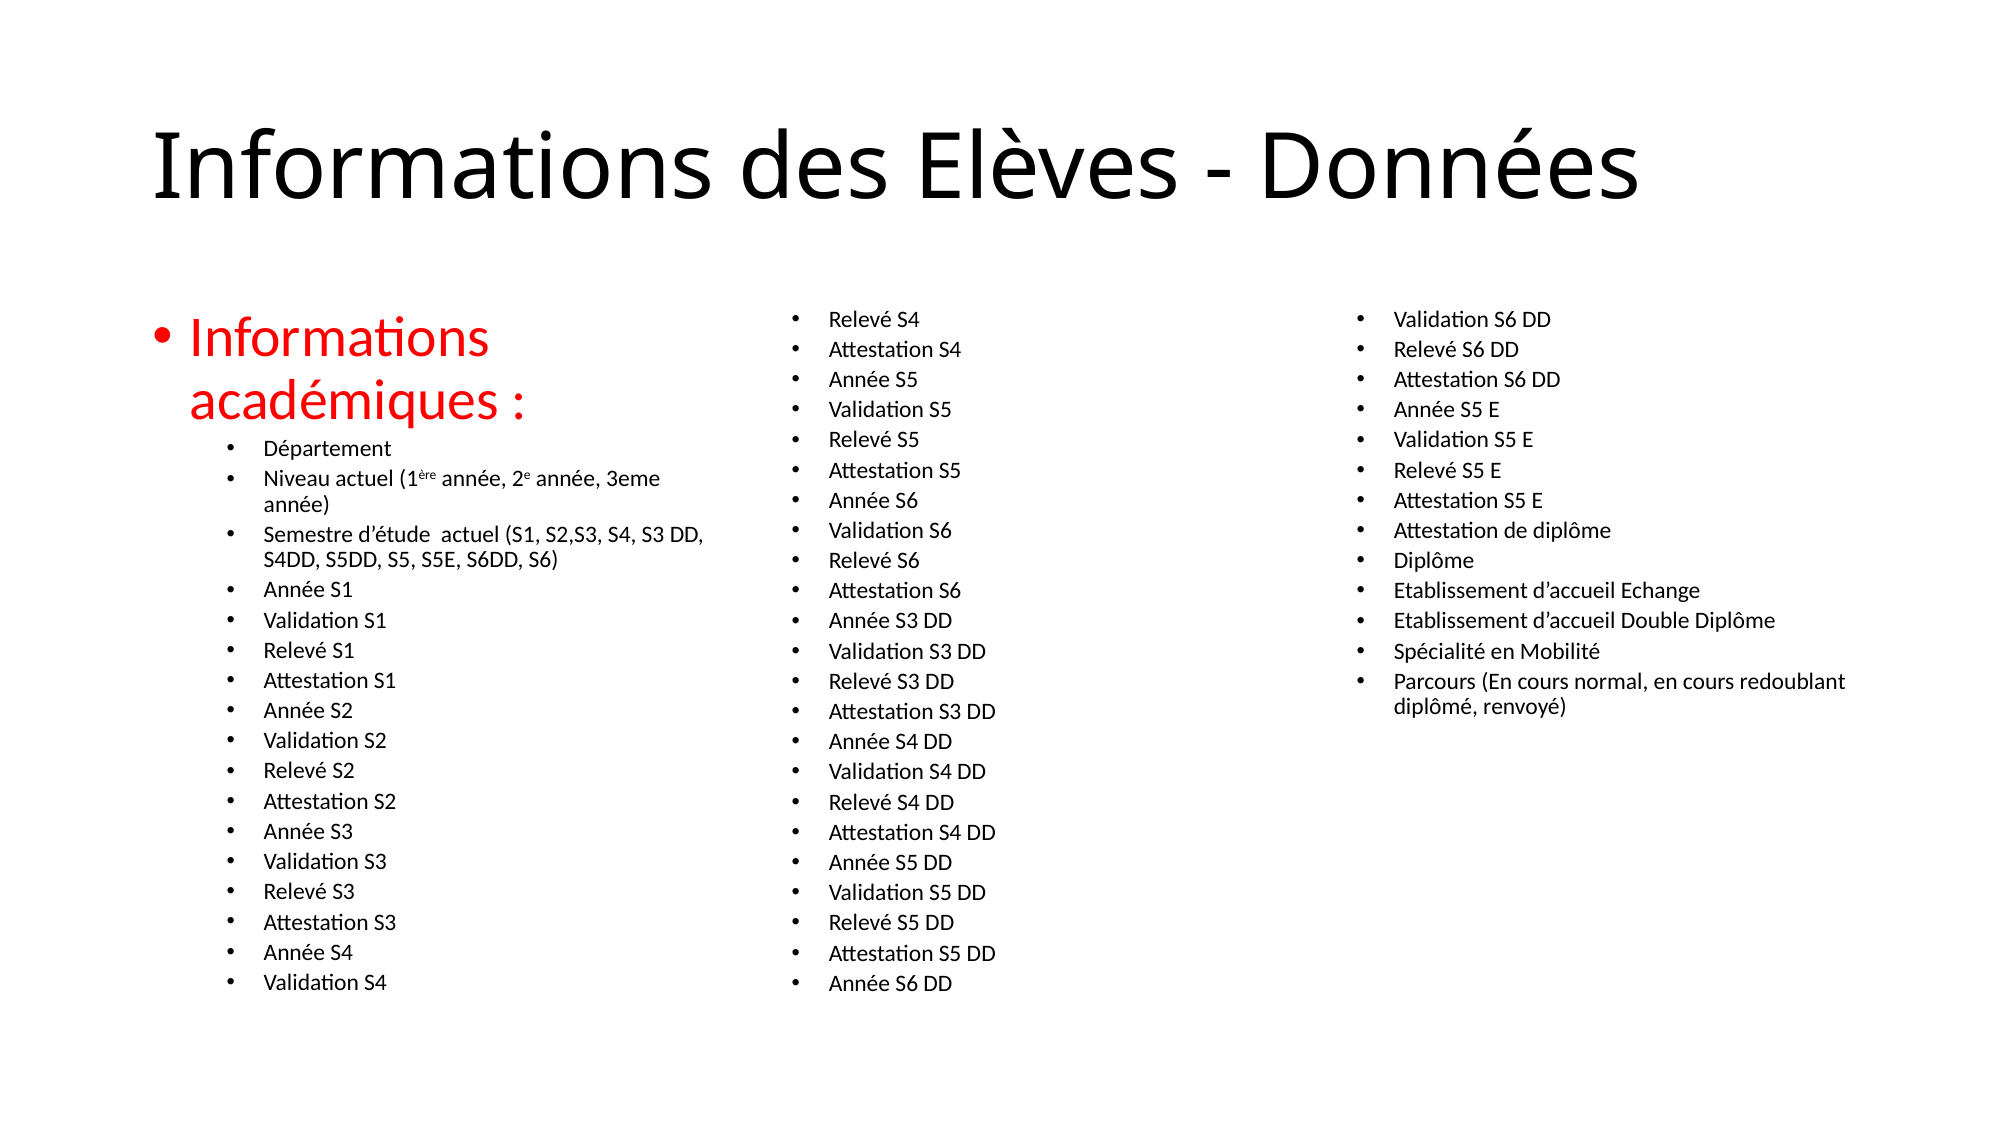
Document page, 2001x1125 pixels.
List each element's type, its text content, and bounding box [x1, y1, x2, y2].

list Informations académiques : Département Niveau actuel (1ère année, 2e année, 3eme année) Semestre d’étude actuel (S1, S2,S3, S4, S3 DD, S4DD, S5DD, S5, S5E, S6DD, S6) Année S1 Validation S1 Relevé S1 Attestation S1 Année S2 Validation S2 Relevé S2 Attestation S2 Année S3 Validation S3 Relevé S3 Attestation S3 Année S4 Validation S4 Relevé S4 Attestation S4 Année S5 Validation S5 Relevé S5 Attestation S5 Année S6 Validation S6 Relevé S6 Attestation S6 Année S3 DD Validation S3 DD Relevé S3 DD Attestation S3 DD Année S4 DD Validation S4 DD Relevé S4 DD Attestation S4 DD Année S5 DD Validation S5 DD Relevé S5 DD Attestation S5 DD Année S6 DD Validation S6 DD Relevé S6 DD Attestation S6 DD Année S5 E Validation S5 E Relevé S5 E Attestation S5 E Attestation de diplôme Diplôme Etablissement d’accueil Echange Etablissement d’accueil Double Diplôme Spécialité en Mobilité Parcours (En cours normal, en cours redoublant diplômé, renvoyé) [137, 299, 1863, 1014]
title Informations des Elèves - Données [137, 59, 1863, 278]
